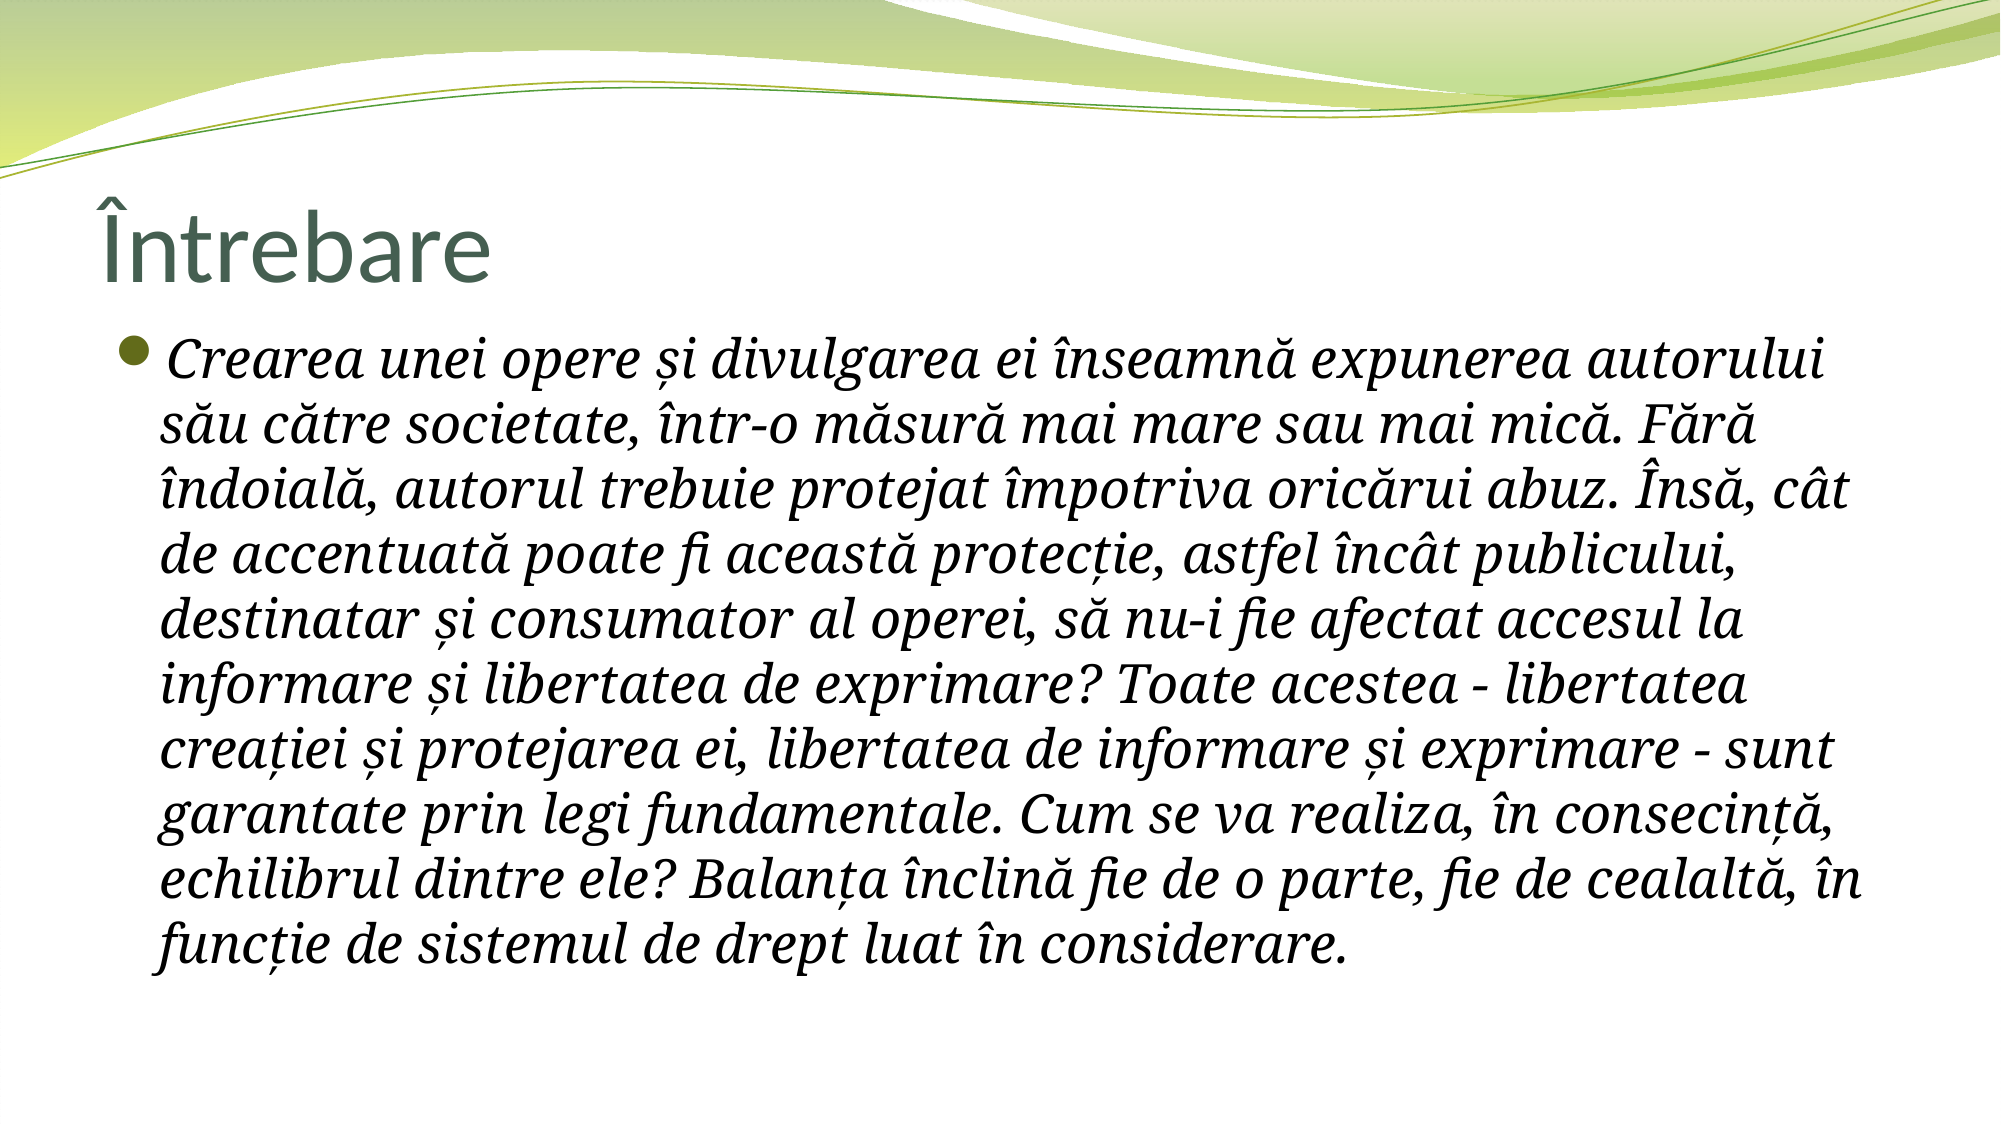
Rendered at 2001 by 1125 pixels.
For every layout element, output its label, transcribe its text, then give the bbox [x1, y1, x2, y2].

title Întrebare [99, 115, 1900, 303]
list Crearea unei opere şi divulgarea ei înseamnă expunerea autorului său către societate, într-o măsură mai mare sau mai mică. Fără îndoială, autorul trebuie protejat împotriva oricărui abuz. Însă, cât de accentuată poate fi această protecţie, astfel încât publicului, destinatar şi consumator al operei, să nu-i fie afectat accesul la informare şi libertatea de exprimare? Toate acestea - libertatea creaţiei şi protejarea ei, libertatea de informare şi exprimare - sunt garantate prin legi fundamentale. Cum se va realiza, în consecinţă, echilibrul dintre ele? Balanţa înclină fie de o parte, fie de cealaltă, în funcţie de sistemul de drept luat în considerare. [99, 317, 1900, 1038]
